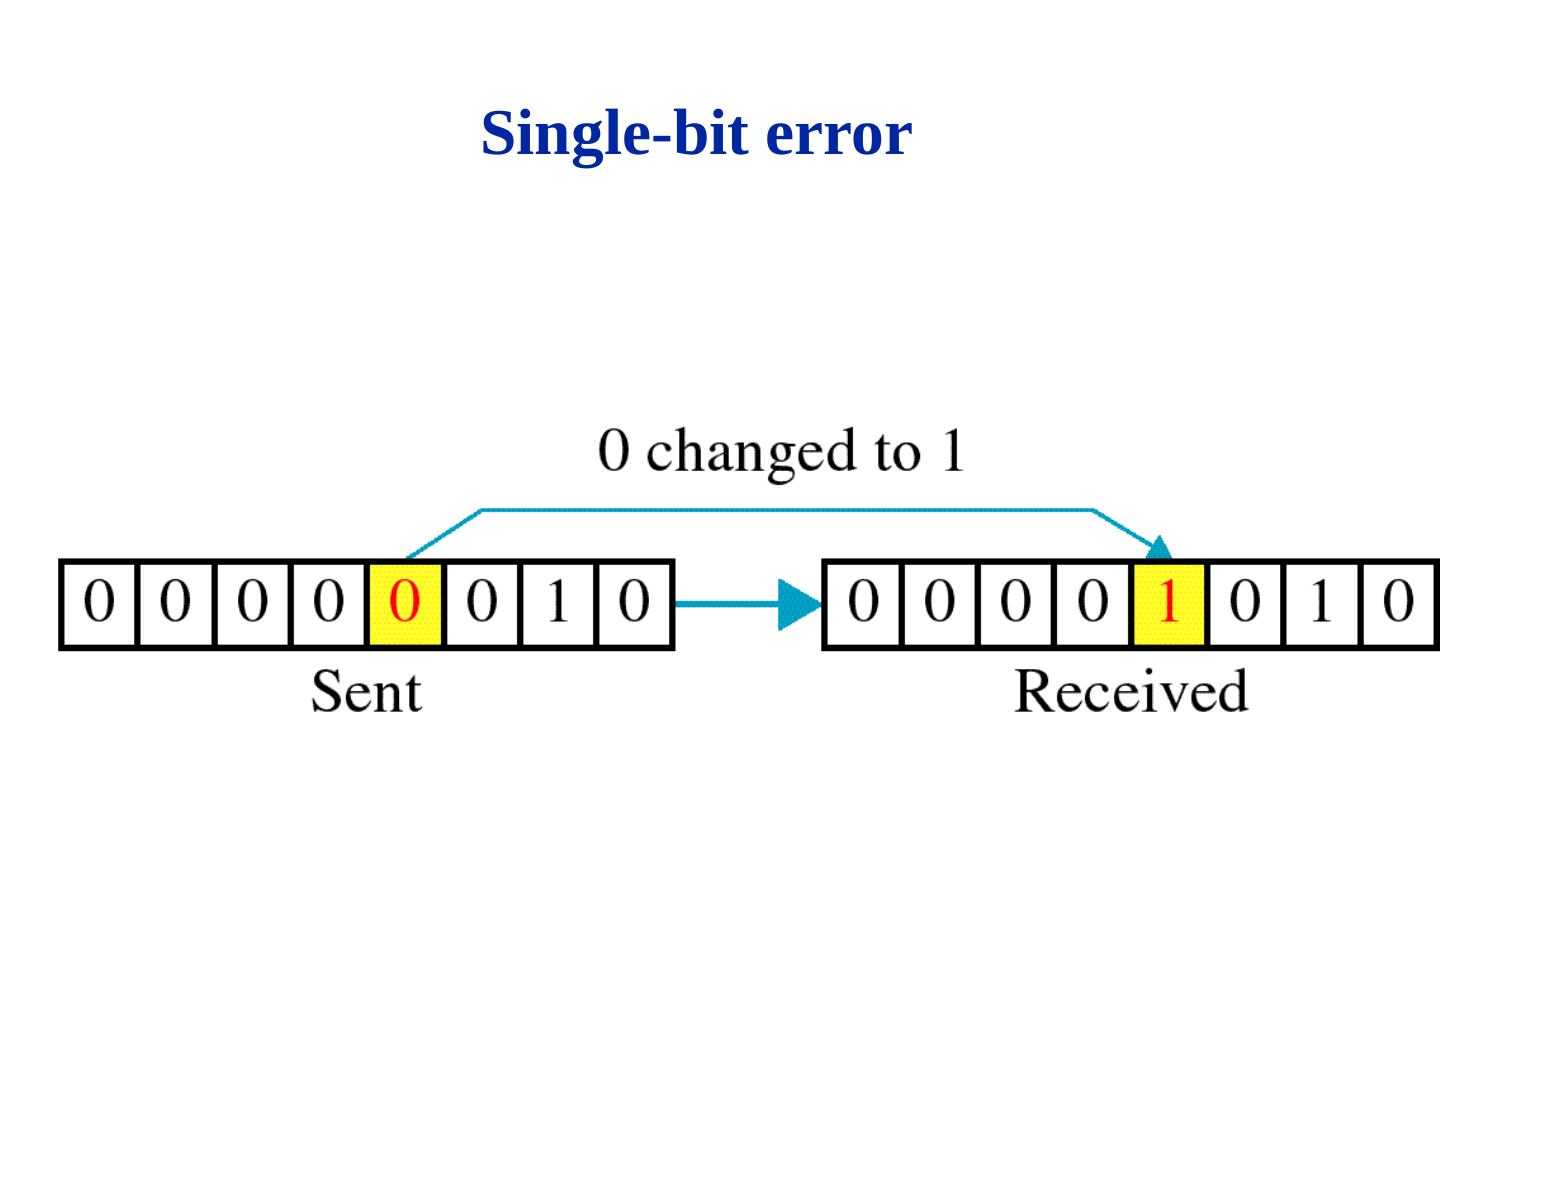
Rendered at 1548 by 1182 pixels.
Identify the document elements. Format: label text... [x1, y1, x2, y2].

text_box Single-bit error [465, 81, 929, 175]
picture [57, 413, 1441, 726]
